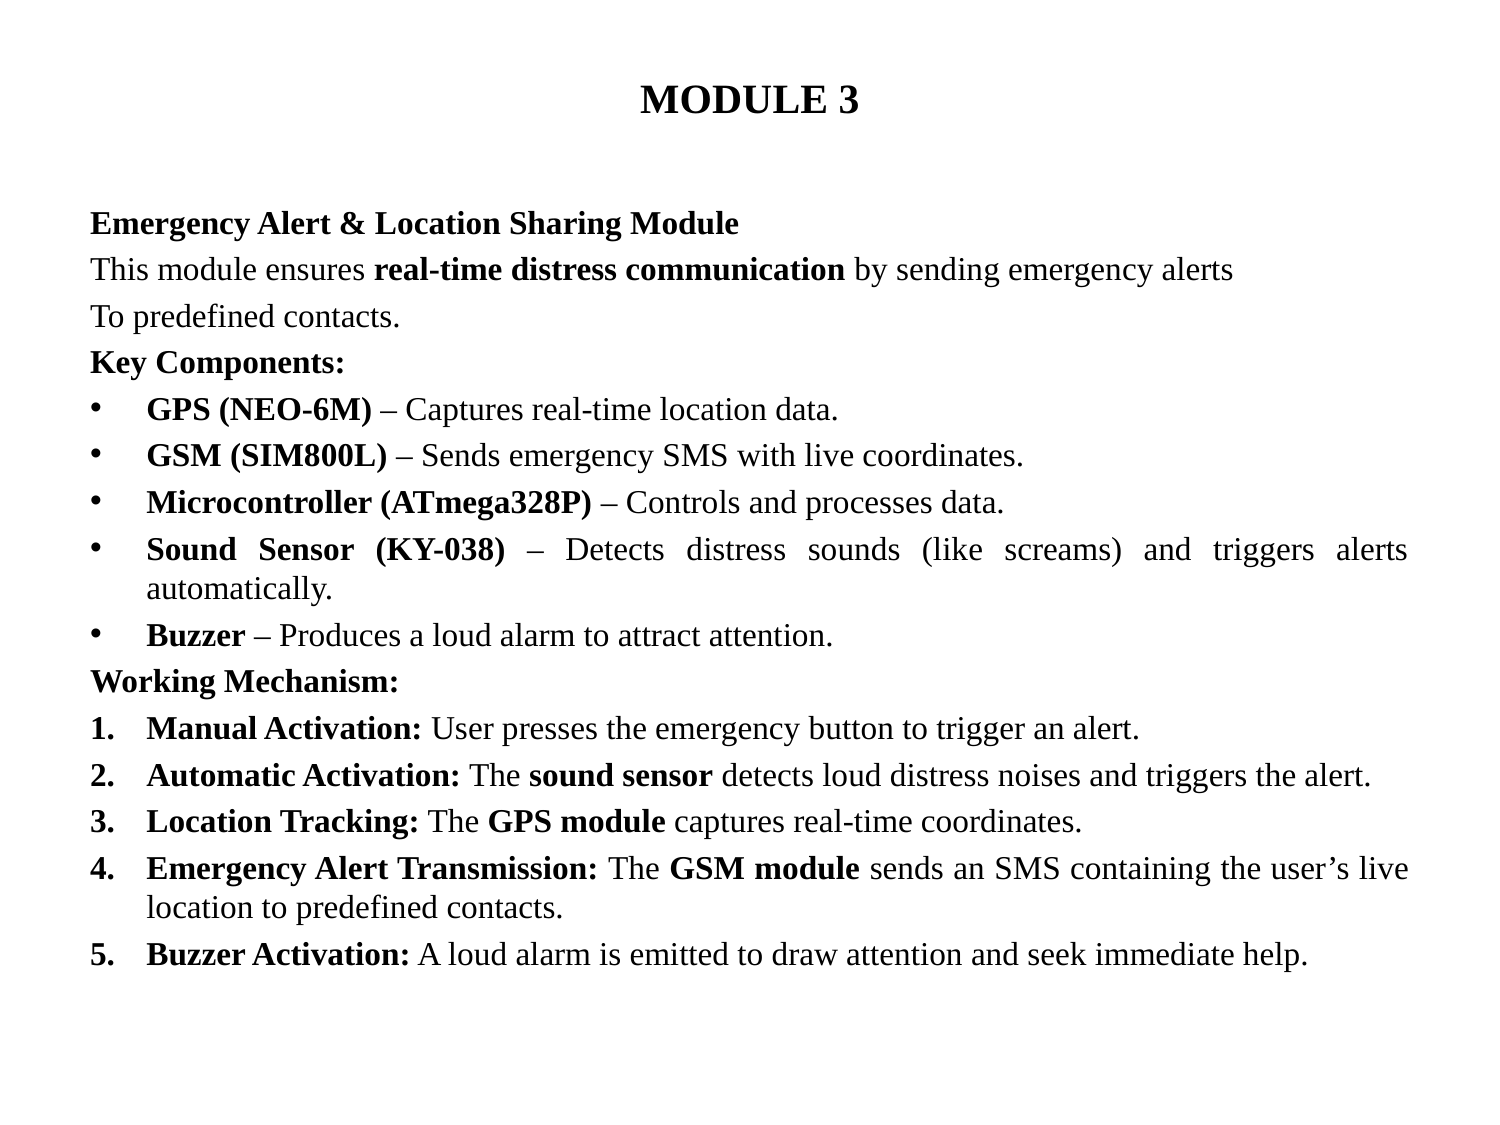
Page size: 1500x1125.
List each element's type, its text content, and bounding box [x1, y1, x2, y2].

title MODULE 3 [75, 45, 1425, 149]
list Emergency Alert & Location Sharing Module This module ensures real-time distress communication by sending emergency alerts To predefined contacts. Key Components: GPS (NEO-6M) – Captures real-time location data. GSM (SIM800L) – Sends emergency SMS with live coordinates. Microcontroller (ATmega328P) – Controls and processes data. Sound Sensor (KY-038) – Detects distress sounds (like screams) and triggers alerts automatically. Buzzer – Produces a loud alarm to attract attention. Working Mechanism: Manual Activation: User presses the emergency button to trigger an alert. Automatic Activation: The sound sensor detects loud distress noises and triggers the alert. Location Tracking: The GPS module captures real-time coordinates. Emergency Alert Transmission: The GSM module sends an SMS containing the user’s live location to predefined contacts. Buzzer Activation: A loud alarm is emitted to draw attention and seek immediate help. [75, 193, 1425, 1025]
